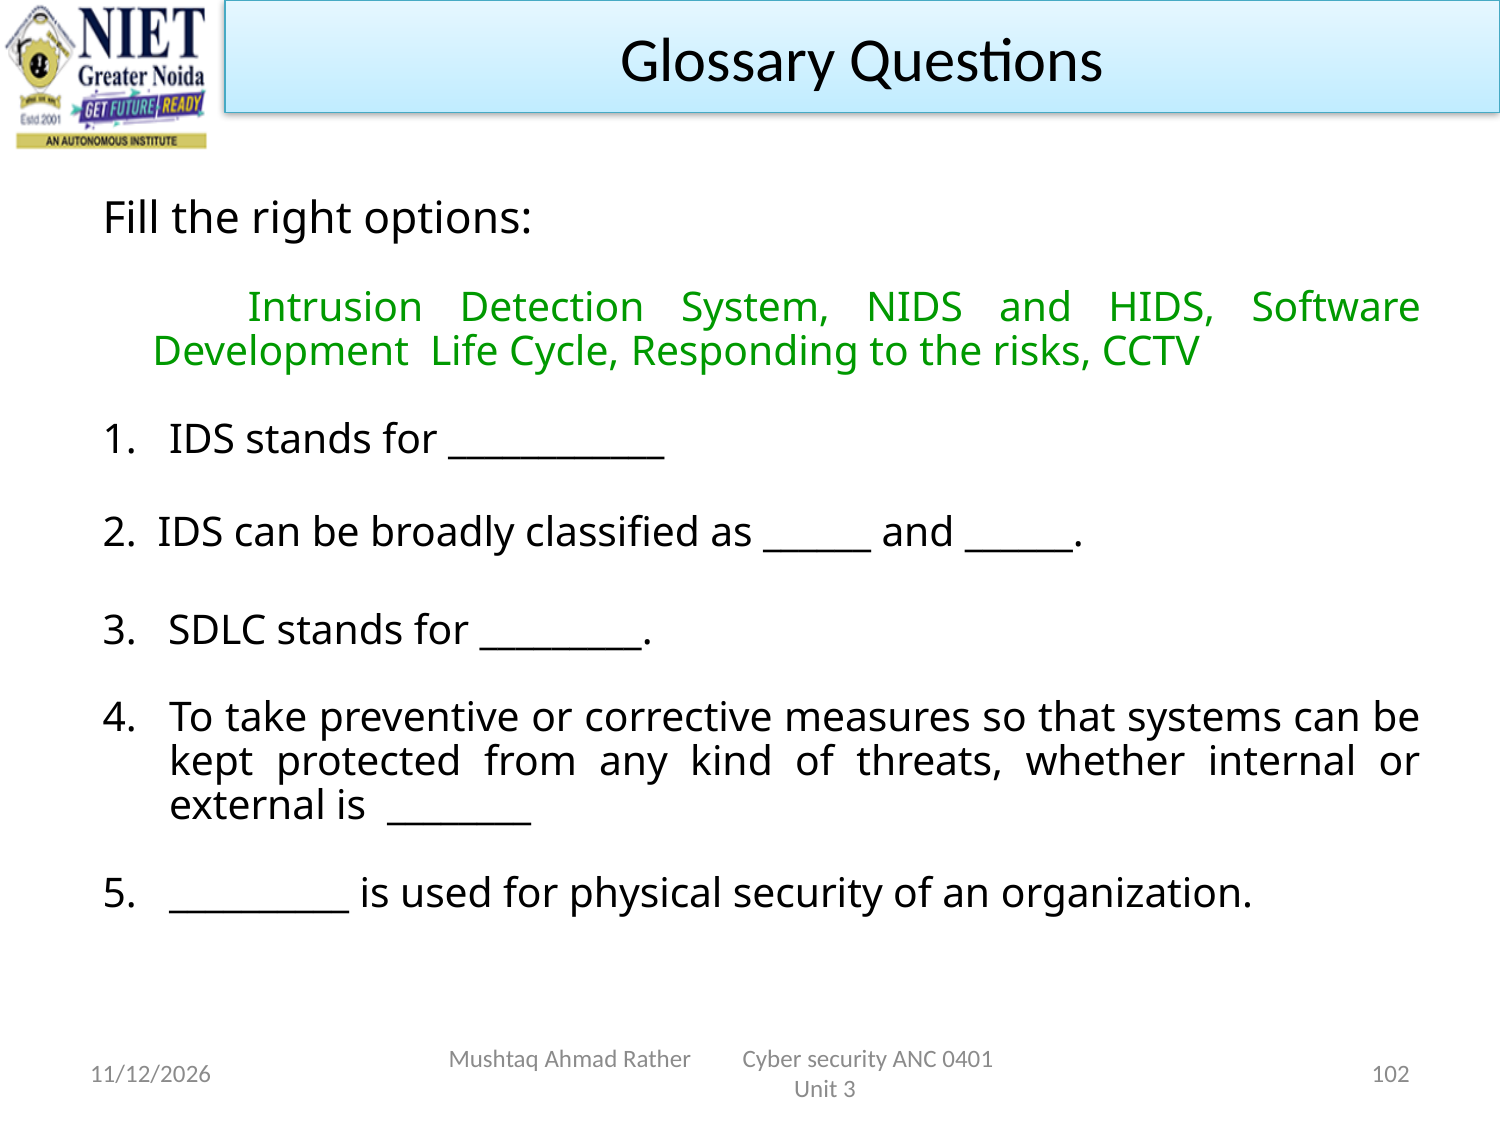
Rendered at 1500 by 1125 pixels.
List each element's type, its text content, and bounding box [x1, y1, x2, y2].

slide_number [75, 1042, 412, 1103]
slide_number 102 [1238, 1042, 1425, 1103]
list Fill the right options: Intrusion Detection System, NIDS and HIDS, Software Development Life Cycle, Responding to the risks, CCTV IDS stands for ____________ 2. IDS can be broadly classified as ______ and ______. 3. SDLC stands for _________. To take preventive or corrective measures so that systems can be kept protected from any kind of threats, whether internal or external is ________ __________ is used for physical security of an organization. [87, 187, 1438, 930]
footer Mushtaq Ahmad Rather Cyber security ANC 0401 Unit 3 [412, 1042, 1238, 1103]
picture [0, 0, 238, 154]
text_box Glossary Questions [238, 0, 1500, 113]
